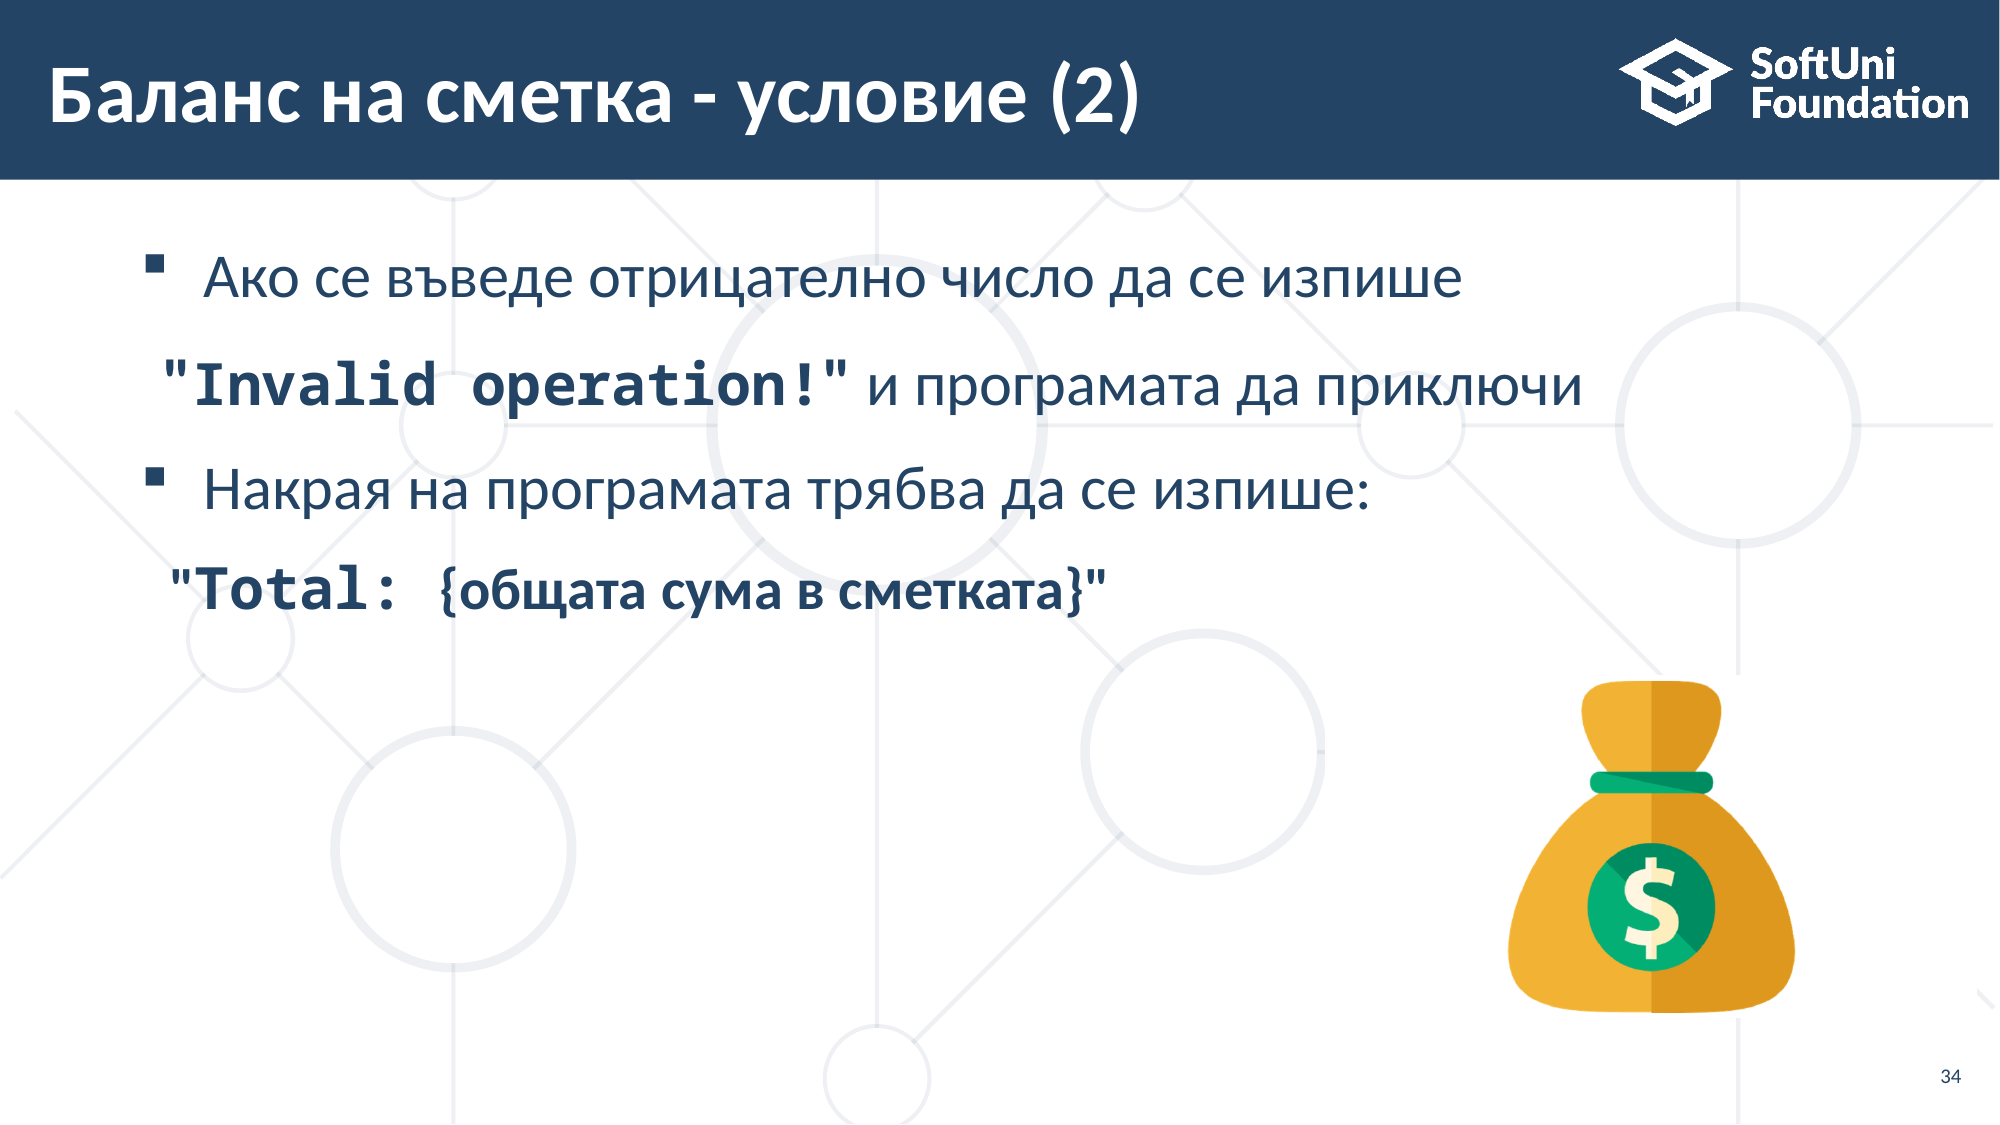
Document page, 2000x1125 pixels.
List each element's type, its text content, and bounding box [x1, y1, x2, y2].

slide_number 34 [1896, 1049, 1968, 1101]
picture [1325, 675, 1977, 1018]
title Баланс на сметка - условие (2) [31, 16, 1591, 162]
list Ако се въведе отрицателно число да се изпише "Invalid operation!" и програмата да приключи Накрая на програмата трябва да се изпише: "Total: {общата сума в сметката}" [23, 224, 1962, 1079]
picture [1618, 38, 1968, 126]
